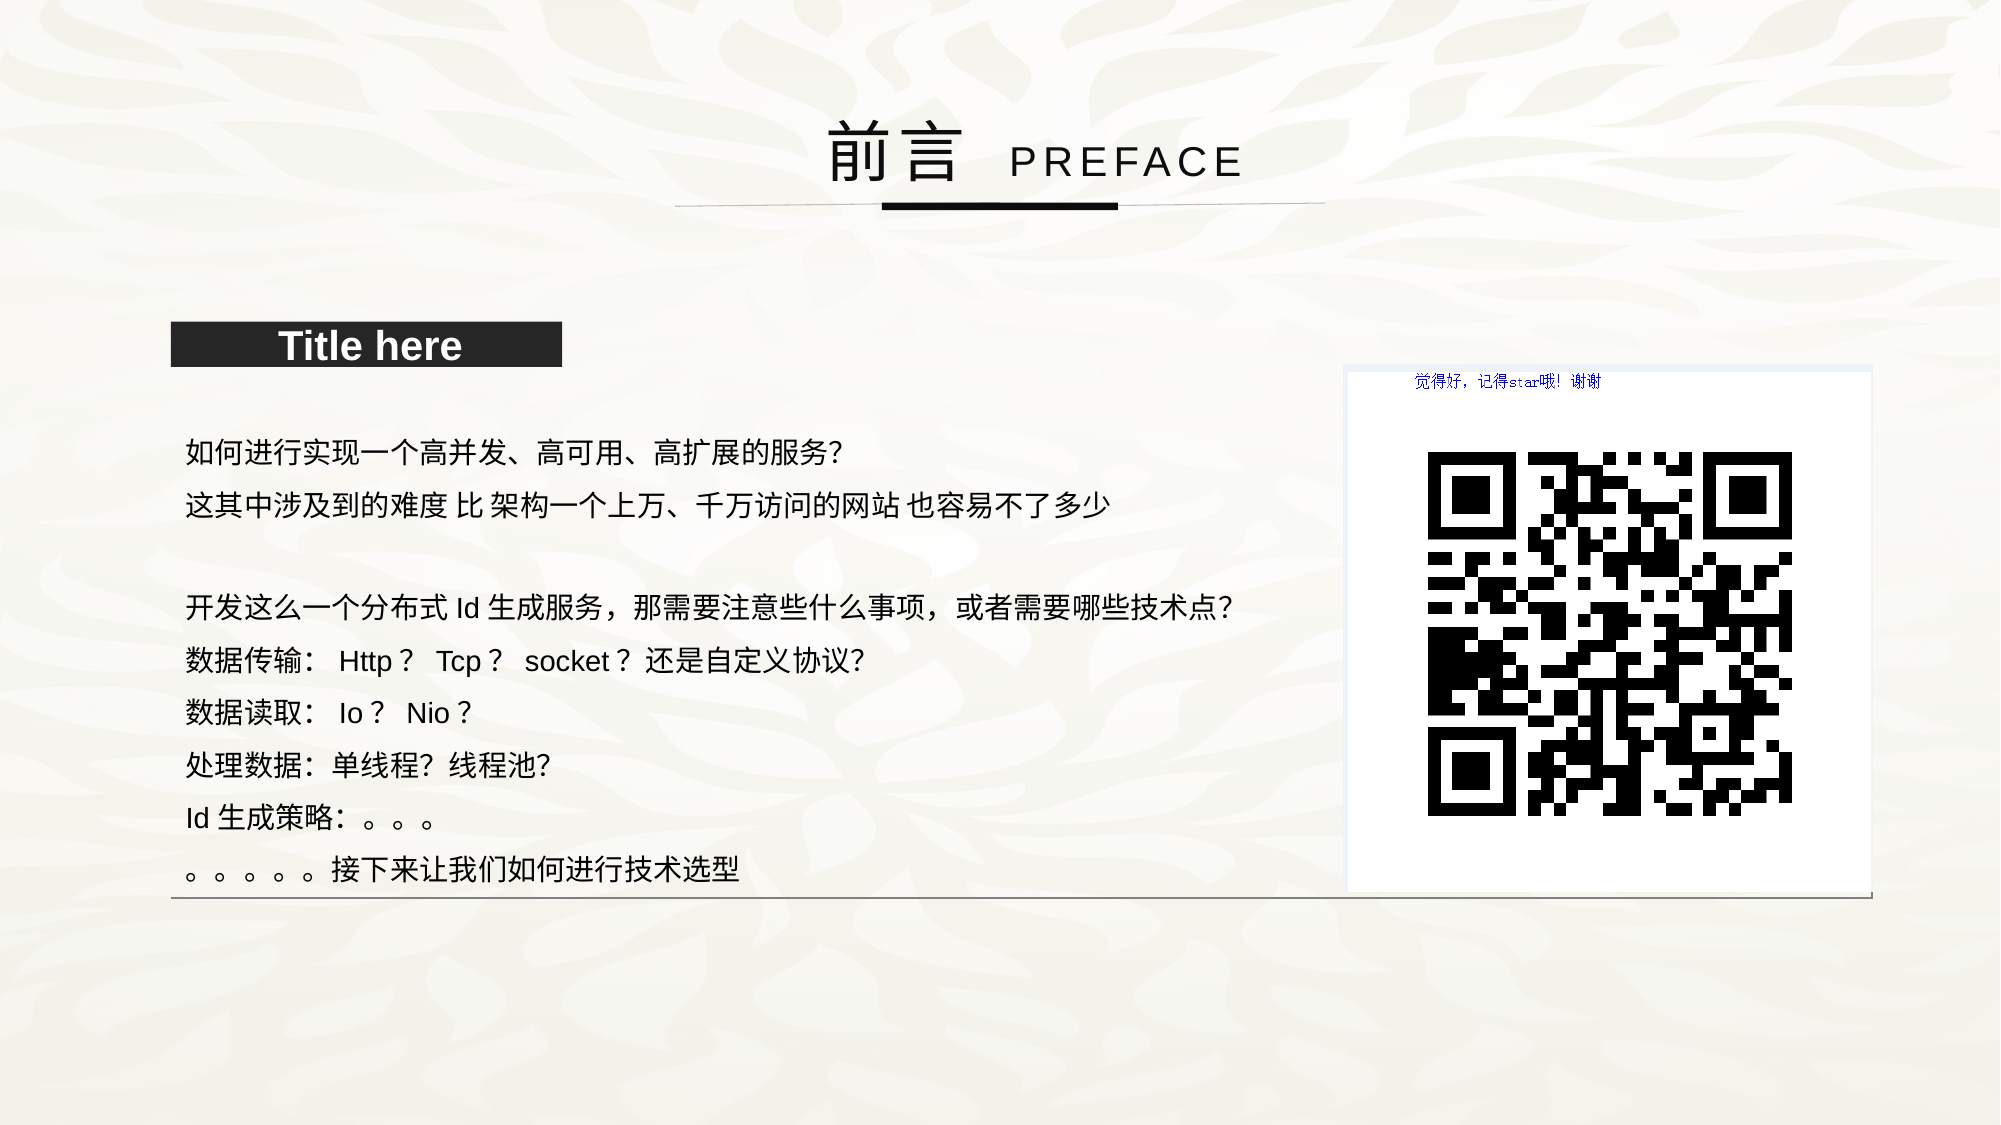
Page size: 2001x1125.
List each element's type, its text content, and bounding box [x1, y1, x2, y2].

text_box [675, 202, 1000, 207]
picture [1343, 364, 1873, 892]
text_box [532, 321, 563, 368]
text_box [881, 207, 1119, 211]
text_box [170, 321, 263, 368]
text_box Title here [263, 311, 532, 376]
text_box 如何进行实现一个高并发、高可用、高扩展的服务？ 这其中涉及到的难度 比 架构一个上万、千万访问的网站 也容易不了多少 [170, 409, 1171, 530]
text_box 前言 PREFACE [811, 102, 1374, 198]
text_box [1000, 203, 1325, 207]
text_box 开发这么一个分布式Id生成服务，那需要注意些什么事项，或者需要哪些技术点？ 数据传输：Http？Tcp？socket？还是自定义协议？ 数据读取：Io？Nio？ 处理数据：单线程？线程池？ Id生成策略：。。。 。。。。。接下来让我们如何进行技术选型 [170, 564, 1235, 895]
text_box [170, 595, 1873, 899]
